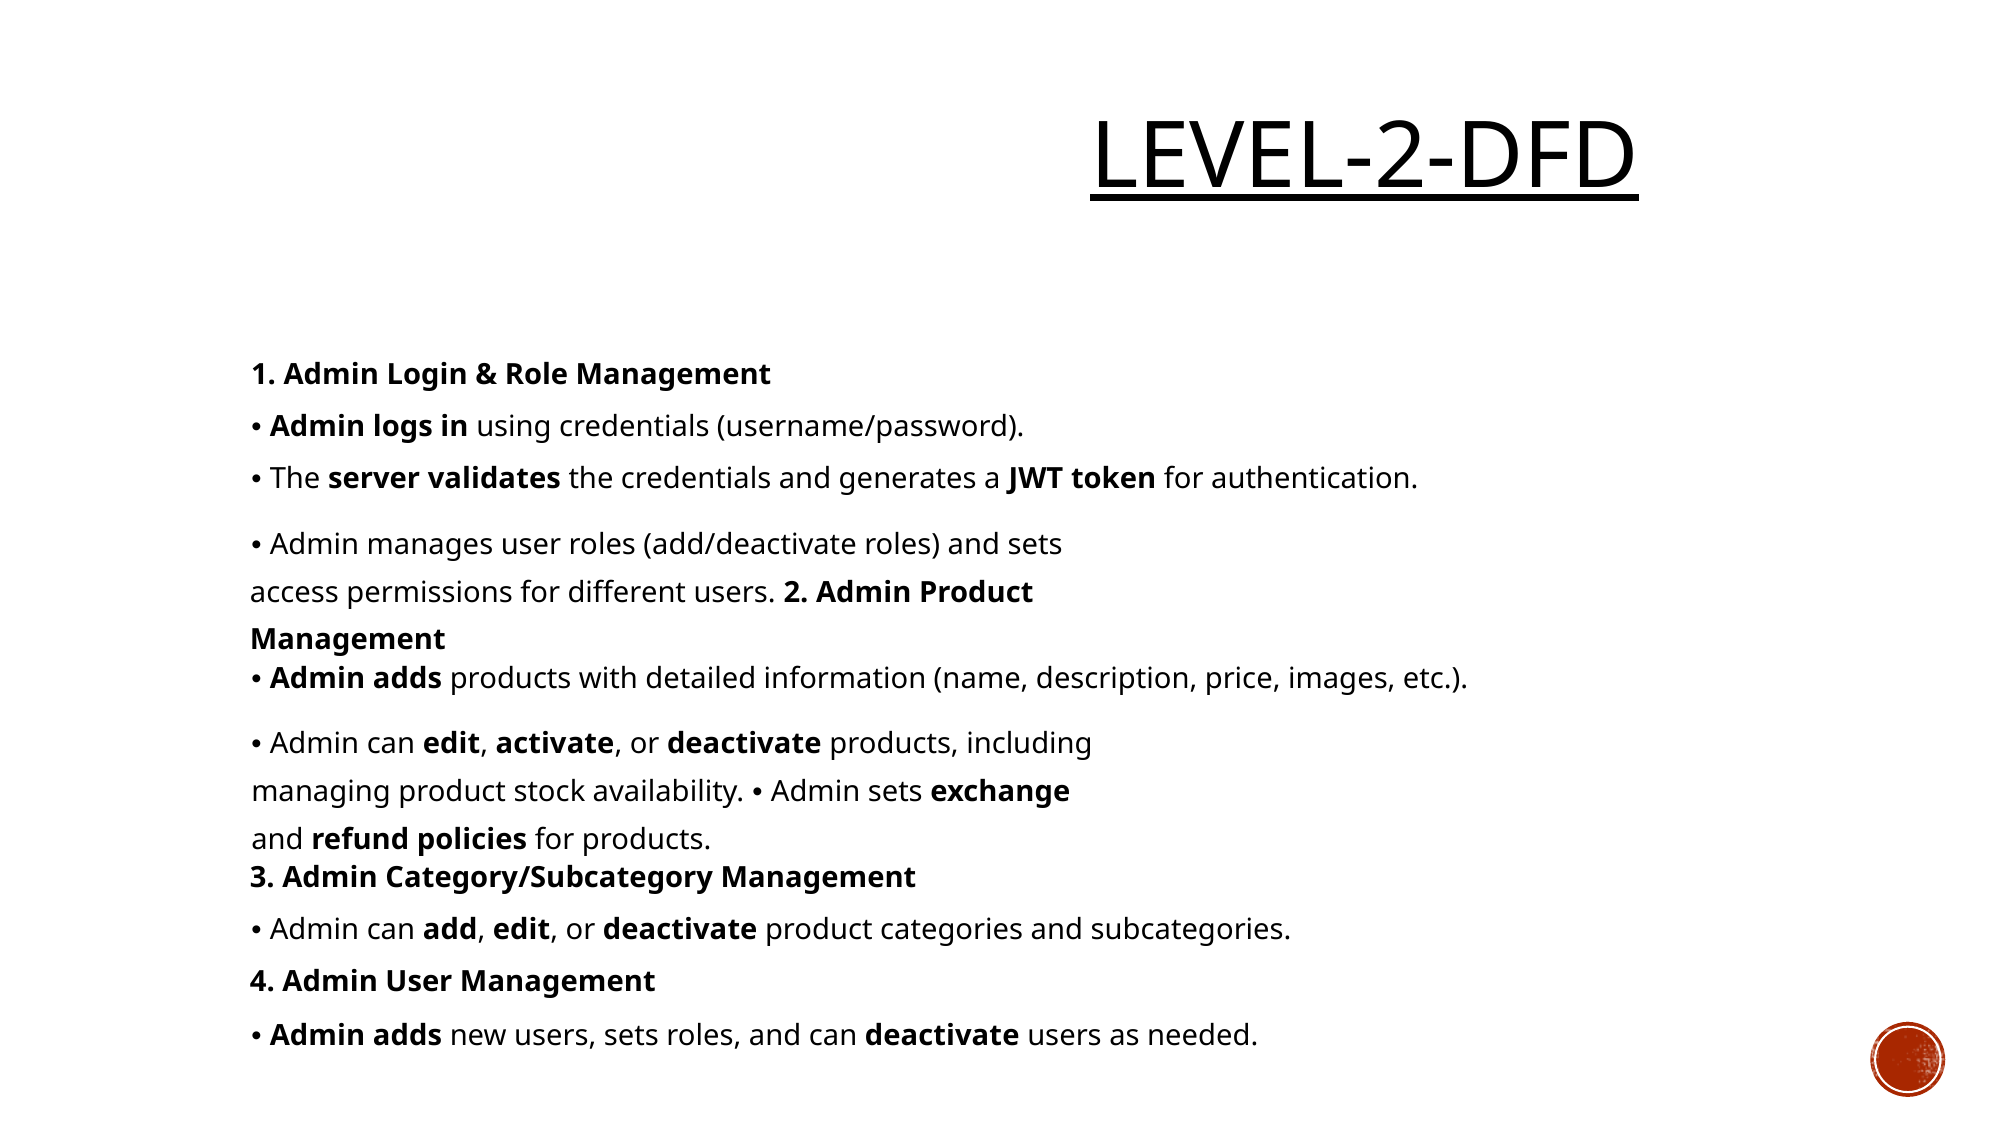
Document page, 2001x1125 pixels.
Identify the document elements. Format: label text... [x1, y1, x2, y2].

picture [1870, 1021, 1946, 1097]
title LEVEL-2-DFD [175, 79, 1826, 344]
list 1. Admin Login & Role Management • Admin logs in using credentials (username/password). • The server validates the credentials and generates a JWT token for authentication. • Admin manages user roles (add/deactivate roles) and sets access permissions for different users. 2. Admin Product Management • Admin adds products with detailed information (name, description, price, images, etc.). • Admin can edit, activate, or deactivate products, including managing product stock availability. • Admin sets exchange and refund policies for products. 3. Admin Category/Subcategory Management • Admin can add, edit, or deactivate product categories and subcategories. 4. Admin User Management • Admin adds new users, sets roles, and can deactivate users as needed. [175, 348, 1826, 1013]
